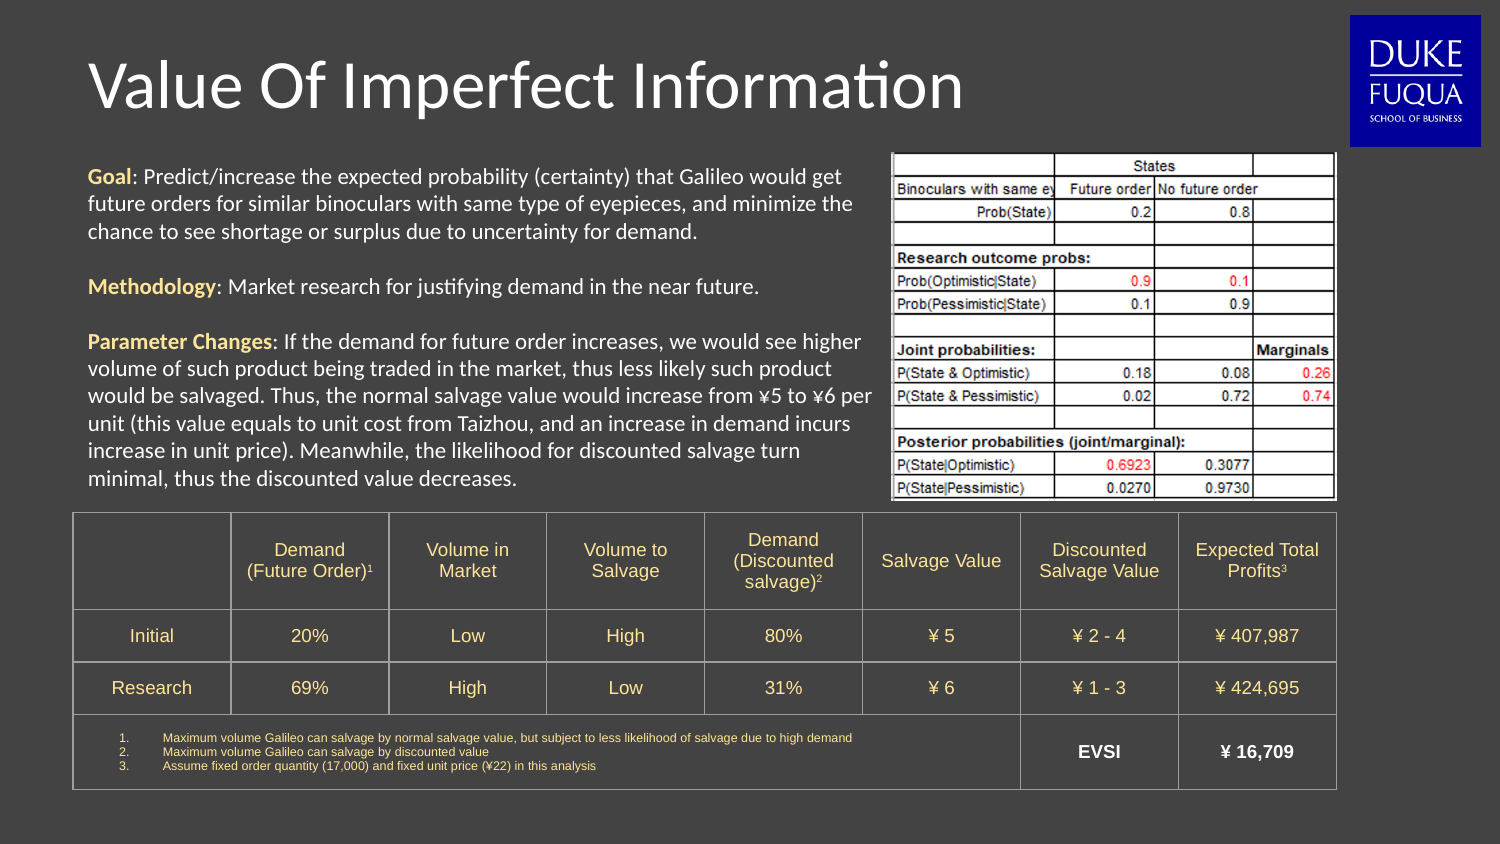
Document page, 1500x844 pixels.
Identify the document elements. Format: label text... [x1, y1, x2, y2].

table_header [74, 513, 230, 609]
table_cell 69% [232, 663, 388, 714]
table_header Demand (Discounted salvage)2 [705, 513, 862, 609]
table_cell EVSI [1021, 715, 1178, 789]
table_cell 80% [705, 610, 862, 661]
table_header Demand (Future Order)1 [232, 513, 388, 609]
table_cell High [390, 663, 546, 714]
table_header Volume in Market [390, 513, 546, 609]
title Value Of Imperfect Information [73, 34, 1344, 128]
table_cell ¥ 1 - 3 [1021, 663, 1178, 714]
table_cell ¥ 407,987 [1179, 610, 1336, 661]
table_header Salvage Value [863, 513, 1020, 609]
picture [891, 152, 1337, 502]
table_cell ¥ 5 [863, 610, 1020, 661]
picture [1349, 15, 1481, 147]
text_box Goal: Predict/increase the expected probability (certainty) that Galileo would get future orders for similar binoculars with same type of eyepieces, and minimize the chance to see shortage or surplus due to uncertainty for demand. Methodology: Market research for justifying demand in the near future. Parameter Changes: If the demand for future order increases, we would see higher volume of such product being traded in the market, thus less likely such product would be salvaged. Thus, the normal salvage value would increase from ¥5 to ¥6 per unit (this value equals to unit cost from Taizhou, and an increase in demand incurs increase in unit price). Meanwhile, the likelihood for discounted salvage turn minimal, thus the discounted value decreases. [72, 146, 892, 506]
table_cell ¥ 6 [863, 663, 1020, 714]
table_cell Low [390, 610, 546, 661]
table_cell ¥ 424,695 [1179, 663, 1336, 714]
table_header Expected Total Profits3 [1179, 513, 1336, 609]
table_cell Research [74, 663, 230, 714]
table_cell Initial [74, 610, 230, 661]
table_cell ¥ 2 - 4 [1021, 610, 1178, 661]
table_cell 31% [705, 663, 862, 714]
table_cell Maximum volume Galileo can salvage by normal salvage value, but subject to less likelihood of salvage due to high demand Maximum volume Galileo can salvage by discounted value Assume fixed order quantity (17,000) and fixed unit price (¥22) in this analysis [74, 715, 1020, 789]
table_cell 20% [232, 610, 388, 661]
table_cell High [547, 610, 704, 661]
table_header Volume to Salvage [547, 513, 704, 609]
table_cell ¥ 16,709 [1179, 715, 1336, 789]
table_cell Low [547, 663, 704, 714]
table_header Discounted Salvage Value [1021, 513, 1178, 609]
